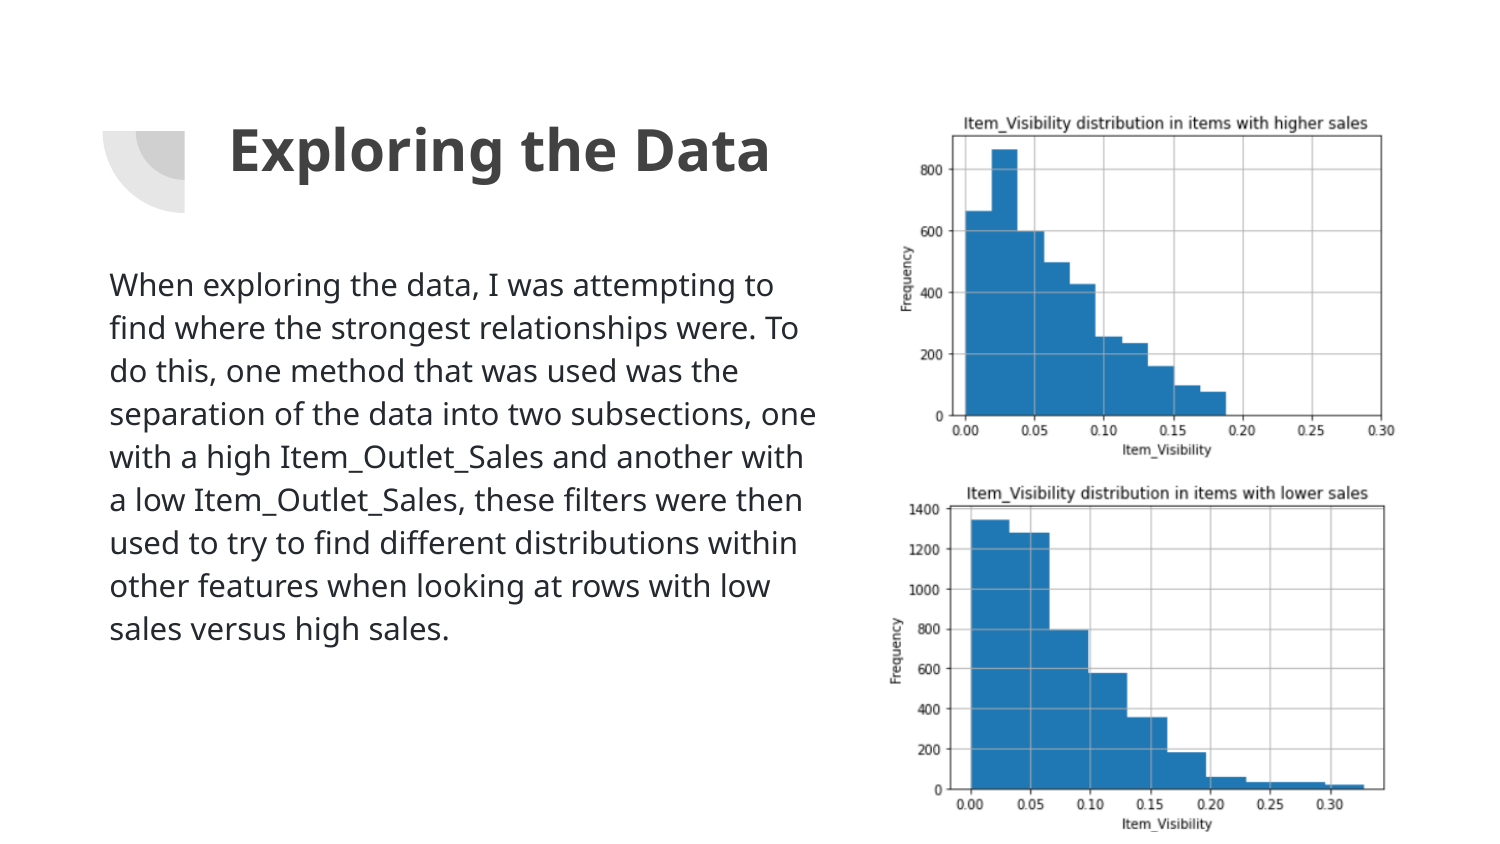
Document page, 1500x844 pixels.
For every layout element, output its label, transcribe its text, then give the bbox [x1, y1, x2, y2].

picture [873, 481, 1408, 832]
list When exploring the data, I was attempting to find where the strongest relationships were. To do this, one method that was used was the separation of the data into two subsections, one with a high Item_Outlet_Sales and another with a low Item_Outlet_Sales, these filters were then used to try to find different distributions within other features when looking at rows with low sales versus high sales. [94, 244, 834, 827]
title Exploring the Data [213, 98, 1368, 263]
picture [890, 105, 1414, 470]
